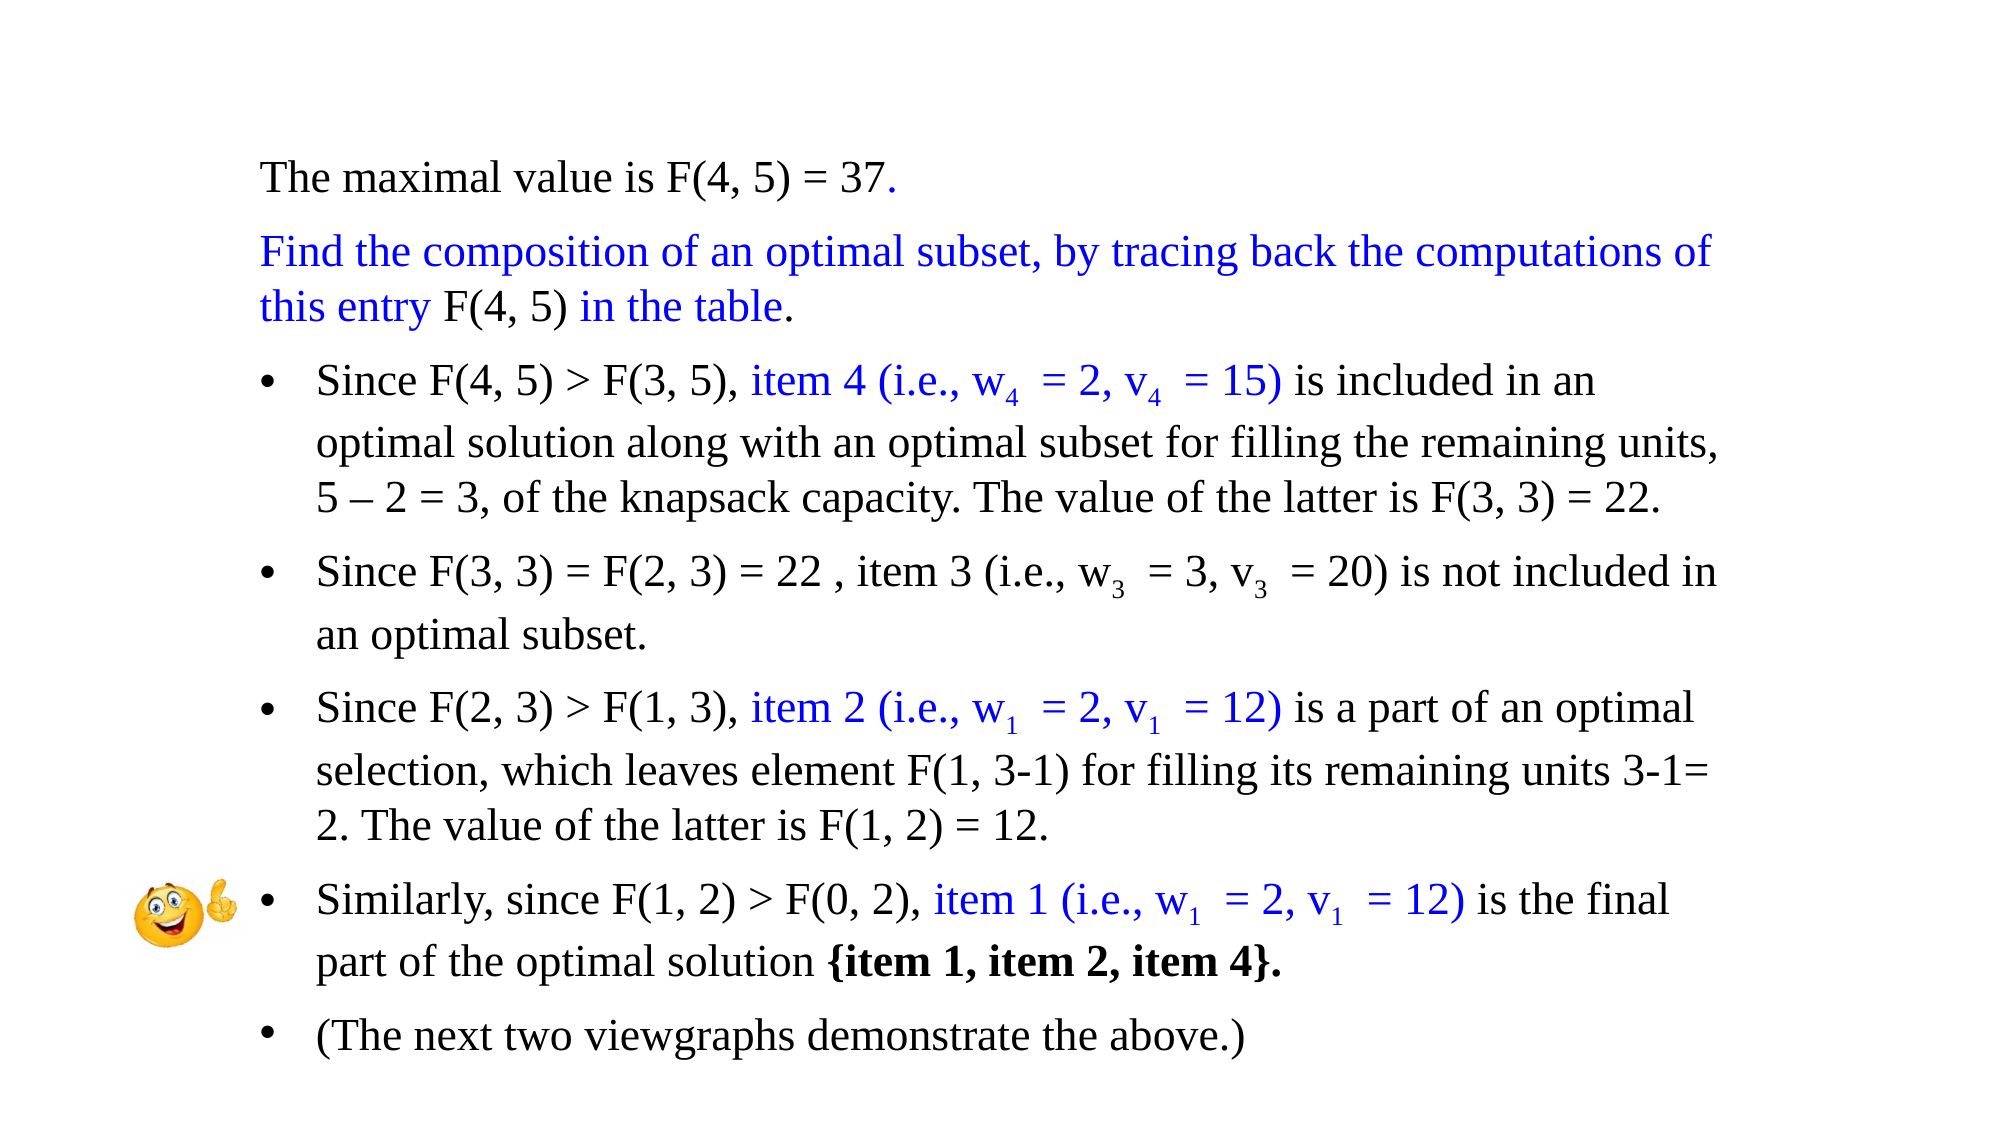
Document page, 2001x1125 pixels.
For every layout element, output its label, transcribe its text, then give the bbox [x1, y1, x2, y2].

picture [126, 867, 244, 956]
text_box The maximal value is F(4, 5) = 37. Find the composition of an optimal subset, by tracing back the computations of this entry F(4, 5) in the table. Since F(4, 5) > F(3, 5), item 4 (i.e., w4 = 2, v4 = 15) is included in an optimal solution along with an optimal subset for filling the remaining units, 5 – 2 = 3, of the knapsack capacity. The value of the latter is F(3, 3) = 22. Since F(3, 3) = F(2, 3) = 22 , item 3 (i.e., w3 = 3, v3 = 20) is not included in an optimal subset. Since F(2, 3) > F(1, 3), item 2 (i.e., w1 = 2, v1 = 12) is a part of an optimal selection, which leaves element F(1, 3-1) for filling its remaining units 3-1= 2. The value of the latter is F(1, 2) = 12. Similarly, since F(1, 2) > F(0, 2), item 1 (i.e., w1 = 2, v1 = 12) is the final part of the optimal solution {item 1, item 2, item 4}. (The next two viewgraphs demonstrate the above.) [244, 139, 1762, 1067]
